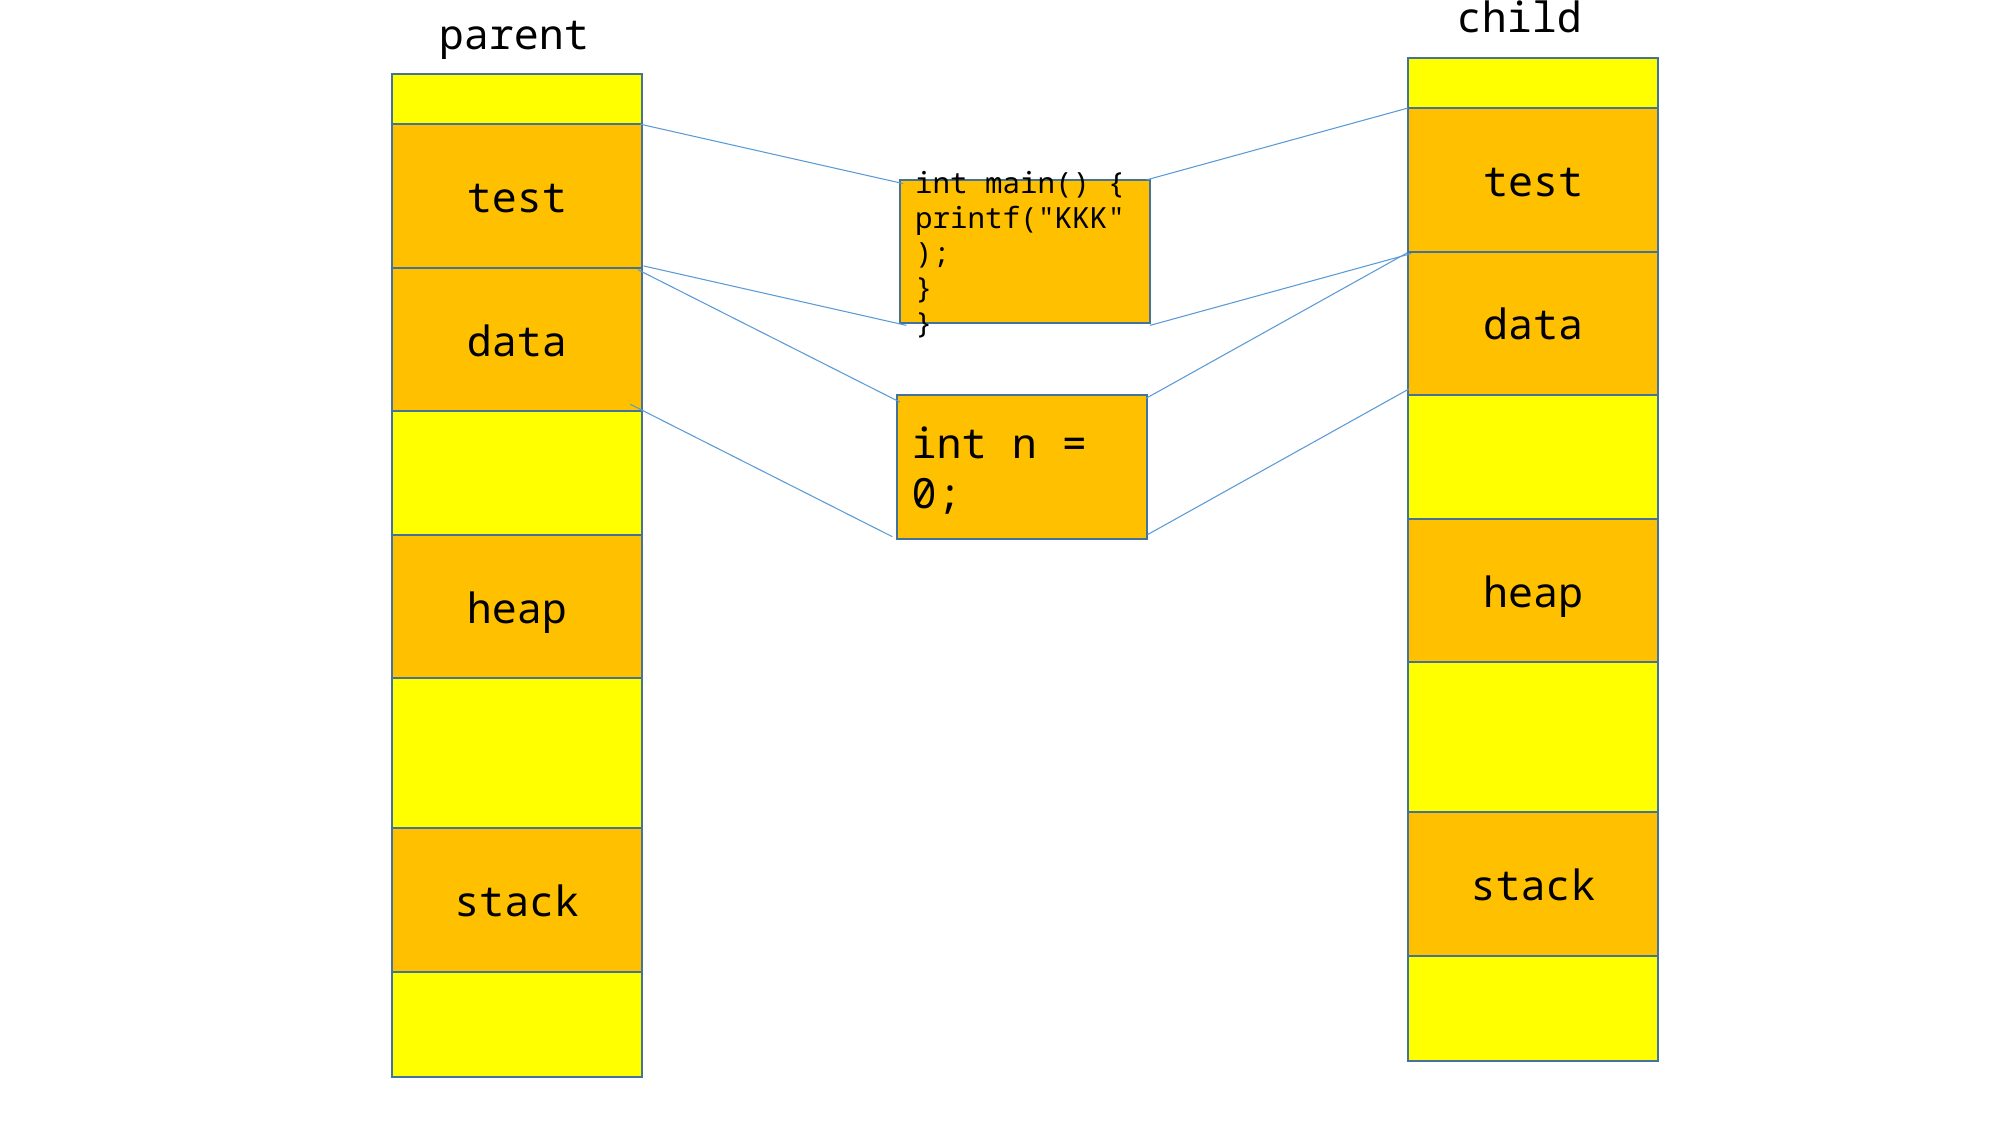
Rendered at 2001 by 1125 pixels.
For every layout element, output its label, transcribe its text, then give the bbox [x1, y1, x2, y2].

text_box [1409, 396, 1659, 518]
text_box data [1407, 251, 1659, 396]
text_box heap [1407, 518, 1659, 663]
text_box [1408, 253, 1412, 326]
text_box [1407, 57, 1659, 107]
text_box int main() { printf("KKK"); } } [899, 179, 1151, 324]
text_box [1147, 389, 1409, 535]
text_box test [391, 123, 643, 267]
text_box test [1407, 107, 1659, 251]
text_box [643, 265, 907, 326]
text_box child [1442, 0, 1597, 49]
text_box [391, 679, 643, 827]
text_box stack [1407, 811, 1659, 957]
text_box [640, 124, 904, 184]
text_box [630, 404, 893, 537]
text_box parent [423, 0, 604, 65]
text_box [1407, 957, 1659, 1062]
text_box data [391, 267, 643, 412]
text_box [391, 973, 643, 1078]
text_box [1146, 108, 1409, 180]
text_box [637, 269, 900, 403]
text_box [1145, 252, 1408, 399]
text_box heap [391, 534, 643, 679]
text_box int n = 0; [896, 394, 1148, 540]
text_box [391, 412, 630, 534]
text_box [1407, 663, 1659, 811]
text_box stack [391, 827, 643, 973]
text_box [391, 73, 643, 123]
